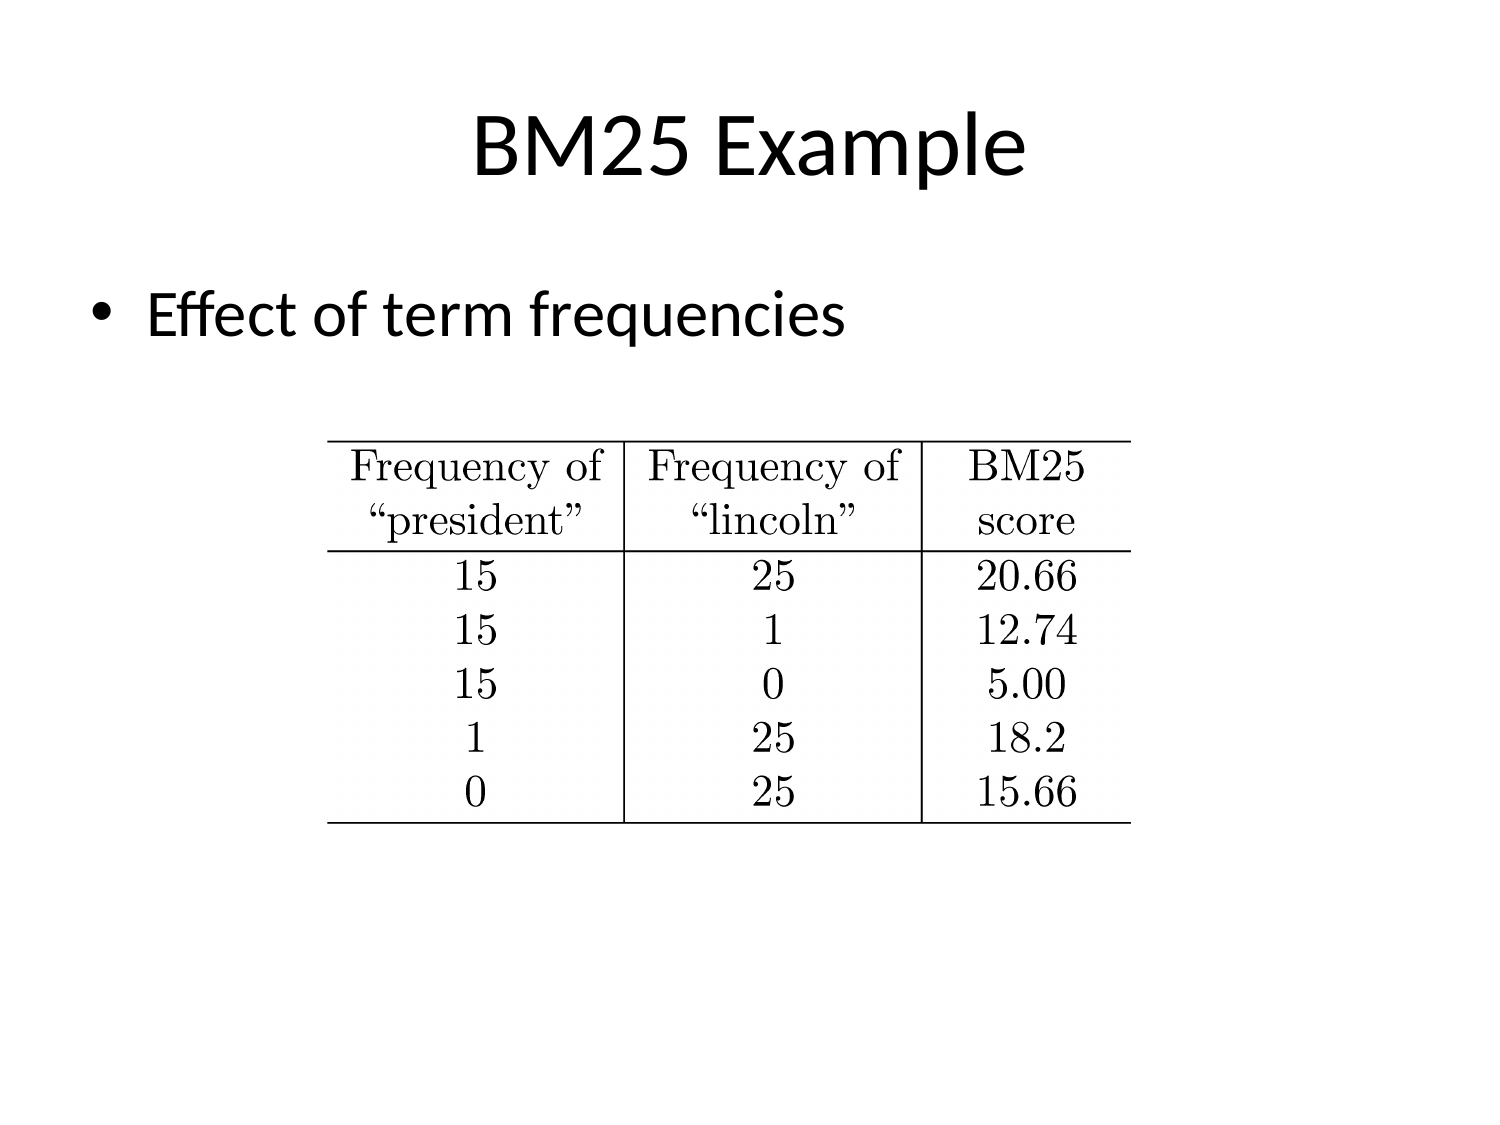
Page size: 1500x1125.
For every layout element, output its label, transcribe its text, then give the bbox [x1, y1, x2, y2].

picture [324, 437, 1132, 826]
title BM25 Example [75, 45, 1425, 233]
list Effect of term frequencies [75, 262, 1425, 1005]
